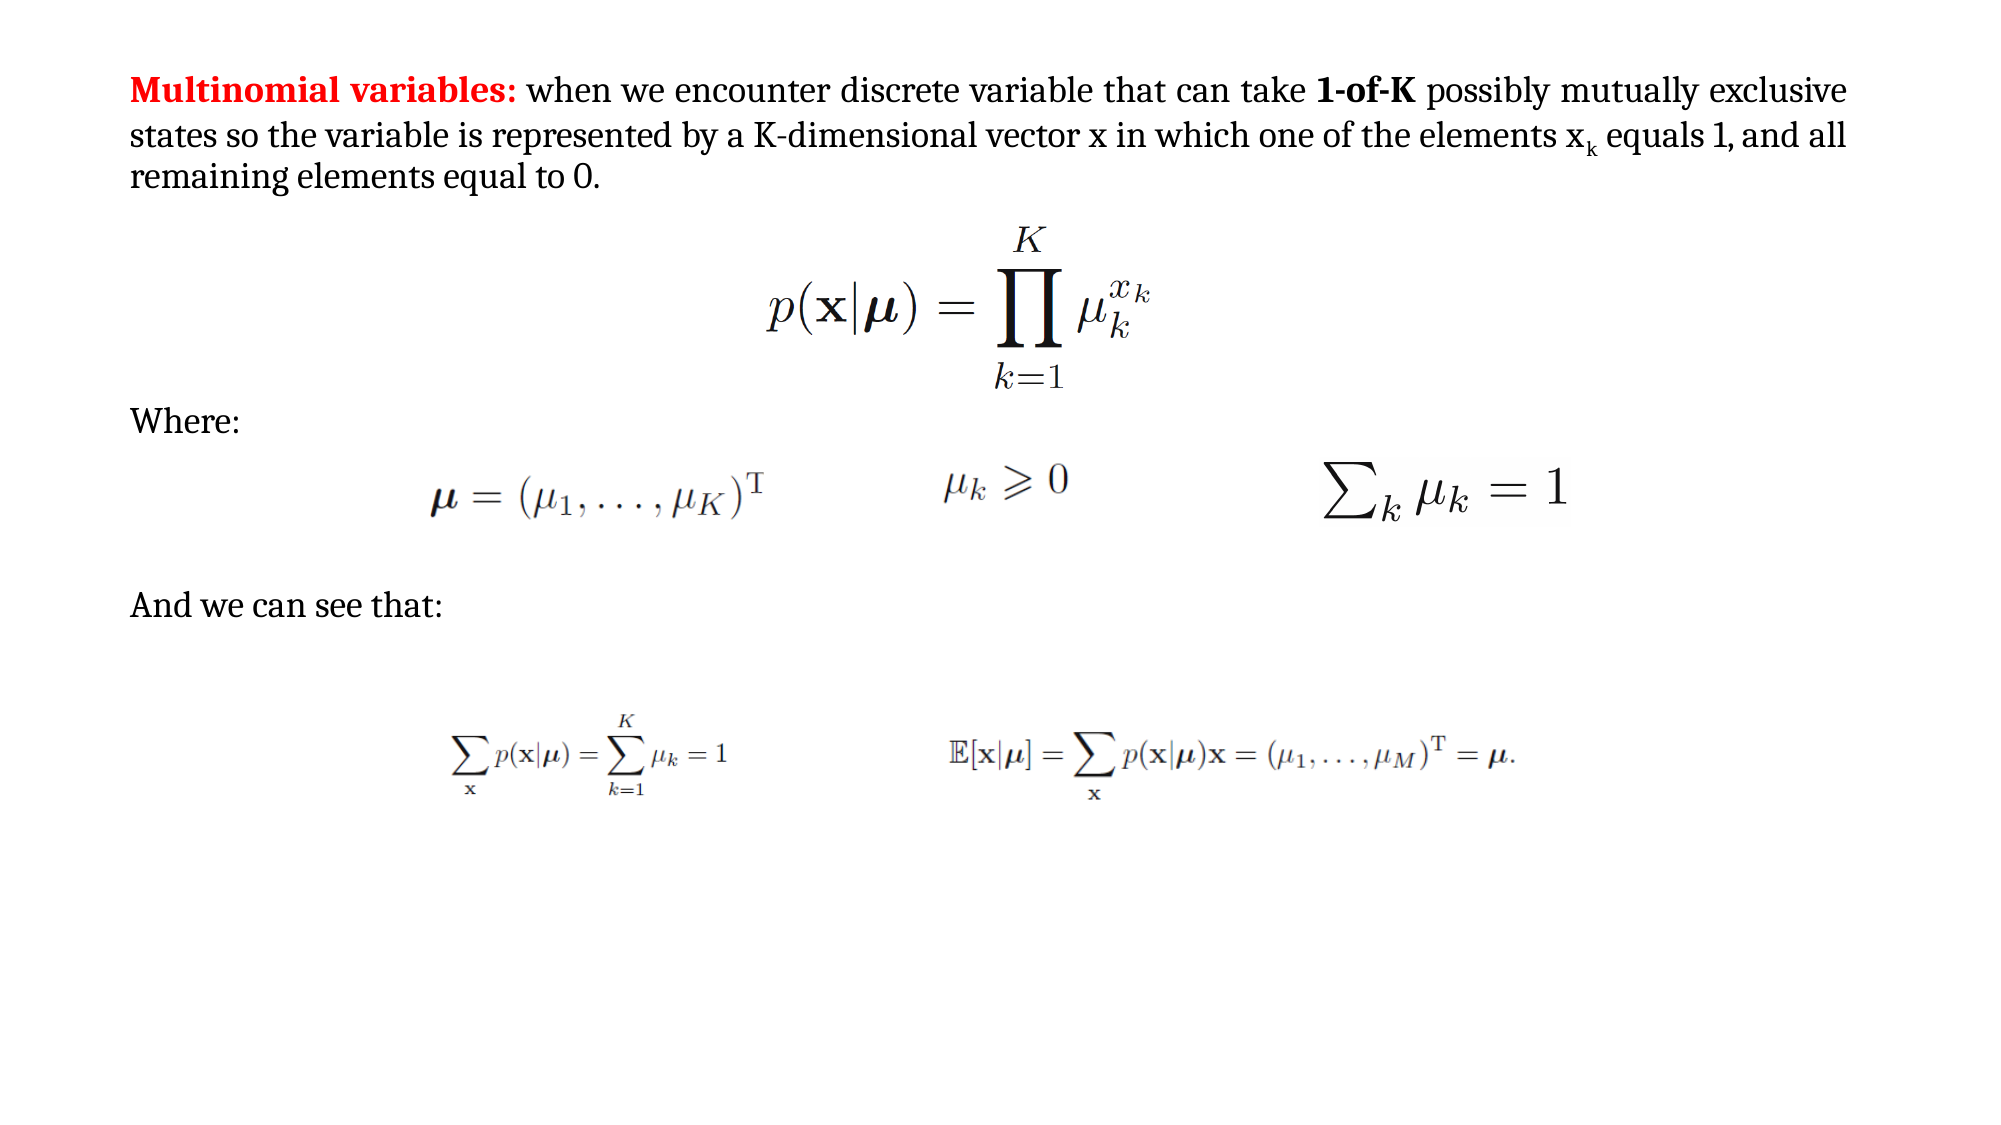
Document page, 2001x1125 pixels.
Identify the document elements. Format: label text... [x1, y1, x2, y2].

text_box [429, 457, 1571, 527]
picture [734, 202, 1243, 415]
list Multinomial variables: when we encounter discrete variable that can take 1-of-K possibly mutually exclusive states so the variable is represented by a K-dimensional vector x in which one of the elements xk equals 1, and all remaining elements equal to 0. Where: And we can see that: [114, 62, 1863, 1020]
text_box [444, 704, 1533, 806]
